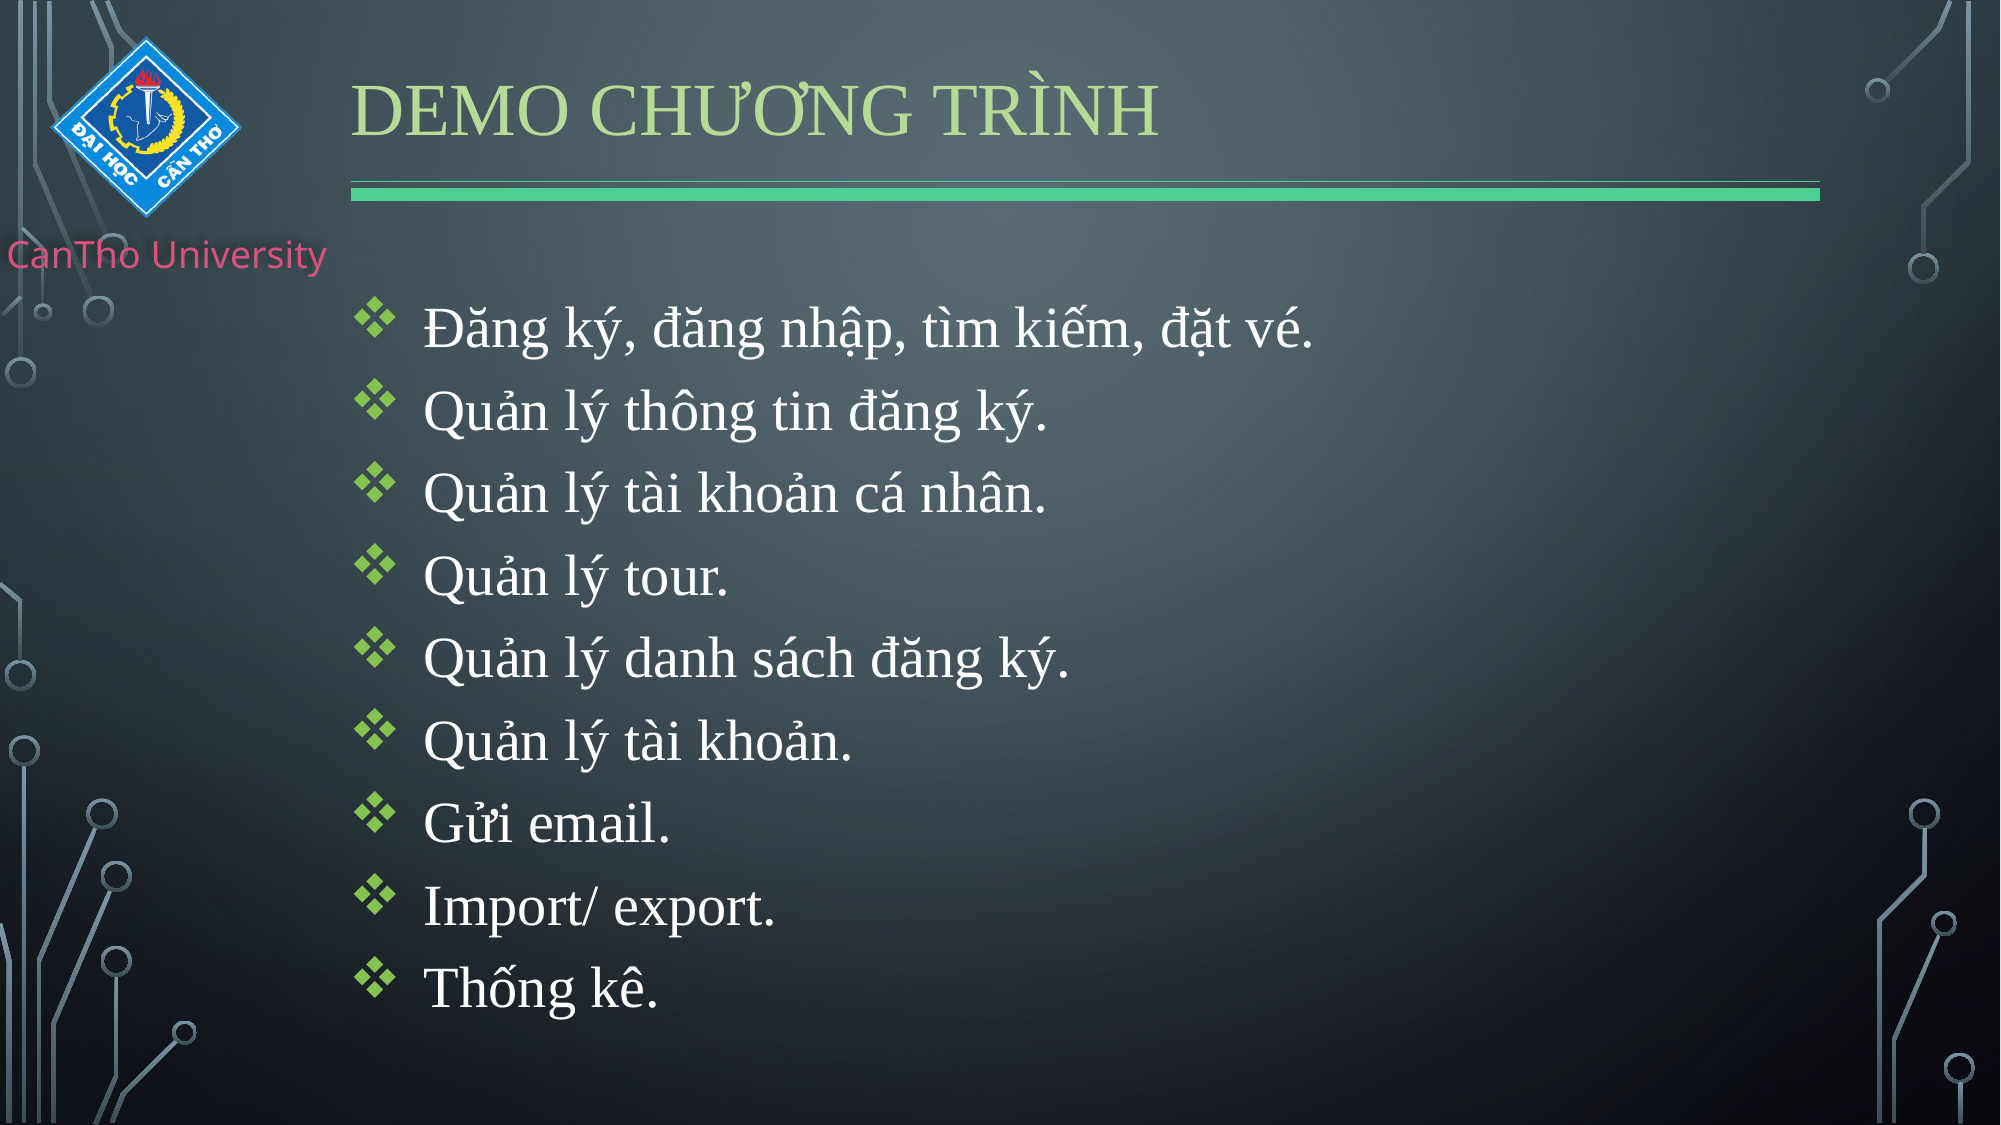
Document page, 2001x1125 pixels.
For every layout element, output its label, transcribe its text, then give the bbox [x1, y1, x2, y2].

text_box CanTho University [0, 223, 343, 284]
picture [50, 36, 242, 218]
text_box Đăng ký, đăng nhập, tìm kiếm, đặt vé. Quản lý thông tin đăng ký. Quản lý tài khoản cá nhân. Quản lý tour. Quản lý danh sách đăng ký. Quản lý tài khoản. Gửi email. Import/ export. Thống kê. [184, 281, 1535, 1125]
title Demo chương trình [335, 33, 1498, 189]
